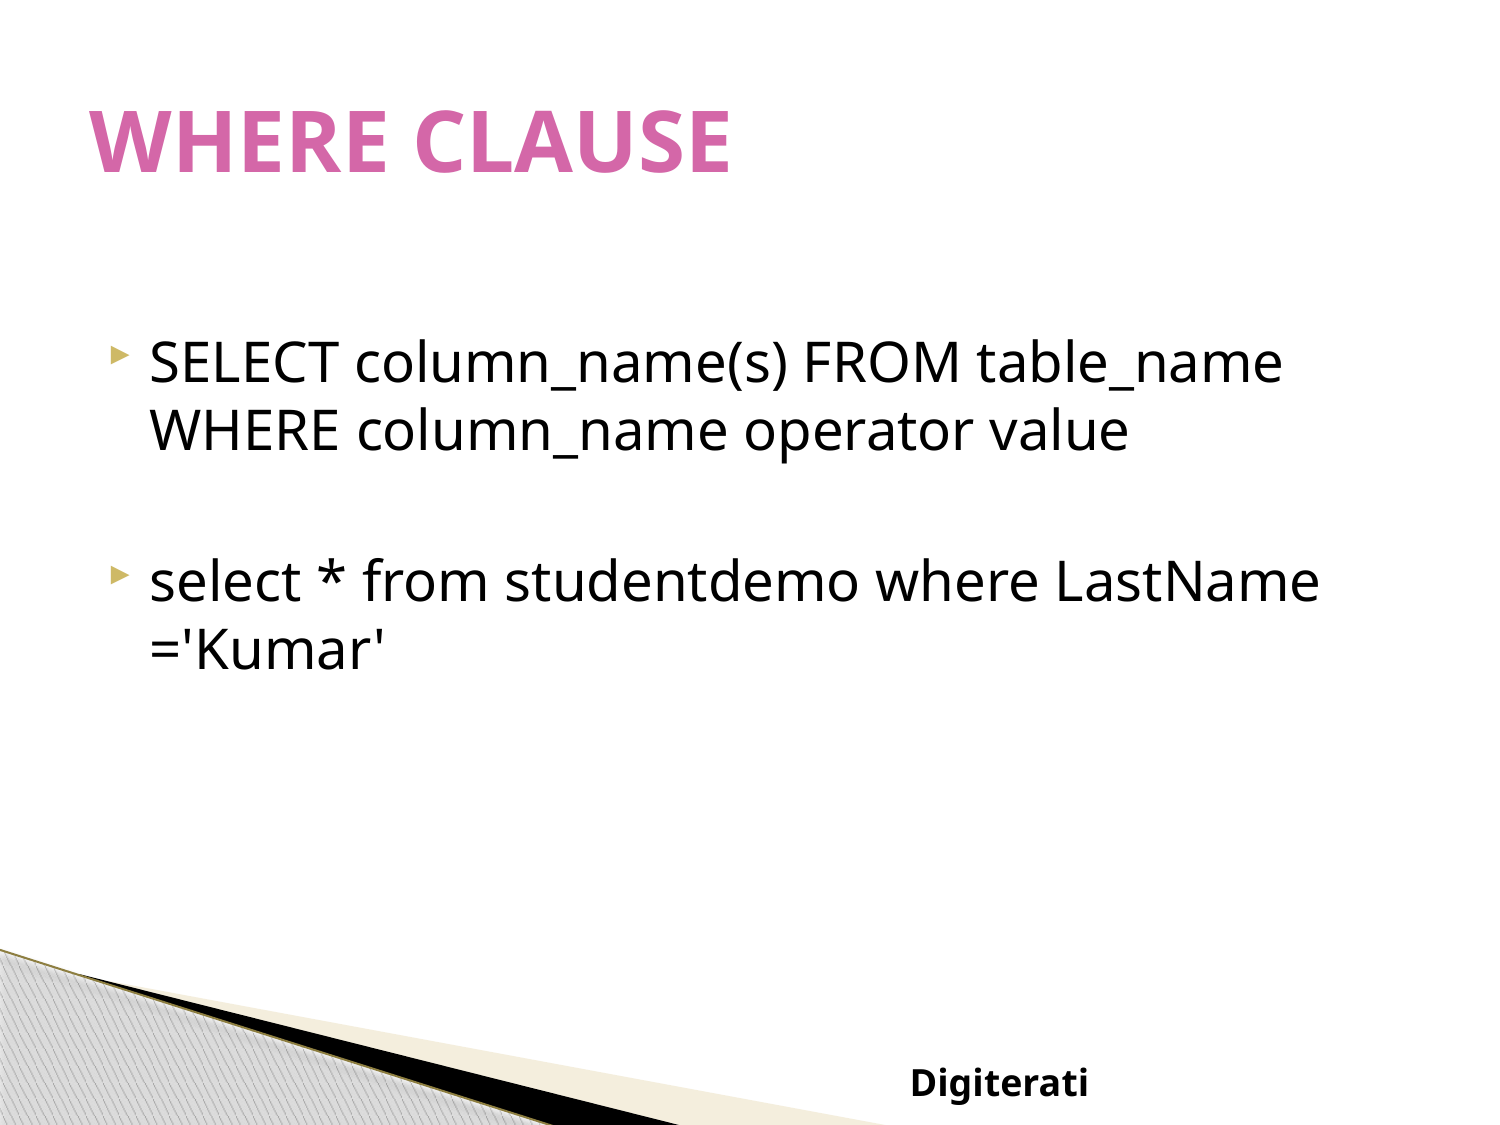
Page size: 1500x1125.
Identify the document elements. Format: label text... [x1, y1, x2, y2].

title WHERE CLAUSE [75, 45, 1425, 233]
footer Digiterati [718, 1051, 1105, 1112]
list SELECT column_name(s) FROM table_name WHERE column_name operator value select * from studentdemo where LastName ='Kumar' [75, 243, 1425, 986]
